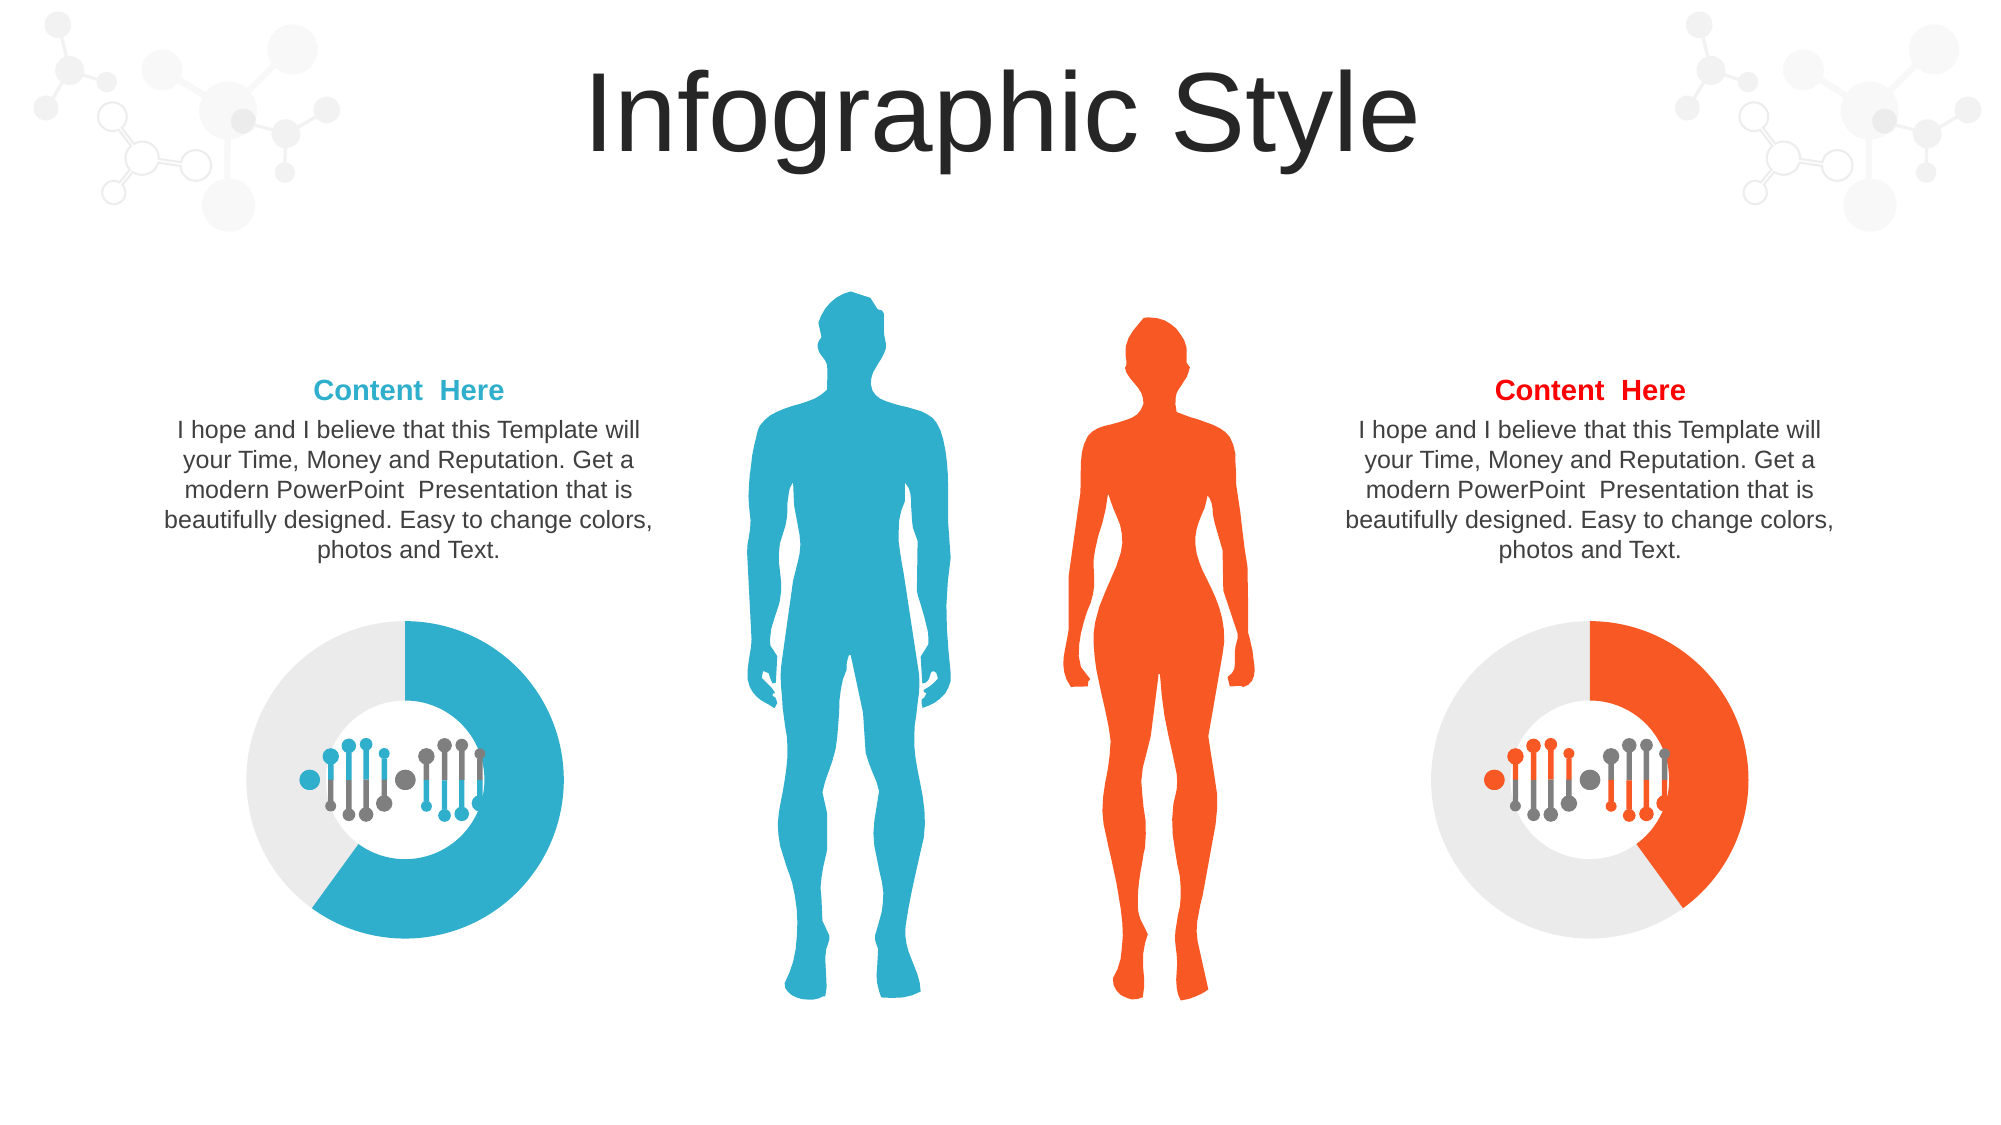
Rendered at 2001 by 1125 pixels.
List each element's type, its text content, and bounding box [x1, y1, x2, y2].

text_box [1063, 317, 1255, 1001]
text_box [1319, 363, 1862, 574]
list Infographic Style [53, 55, 1952, 175]
text_box [747, 291, 951, 1000]
chart [233, 614, 578, 946]
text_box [138, 363, 680, 574]
chart [1417, 614, 1762, 946]
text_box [1484, 737, 1696, 822]
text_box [299, 737, 511, 822]
